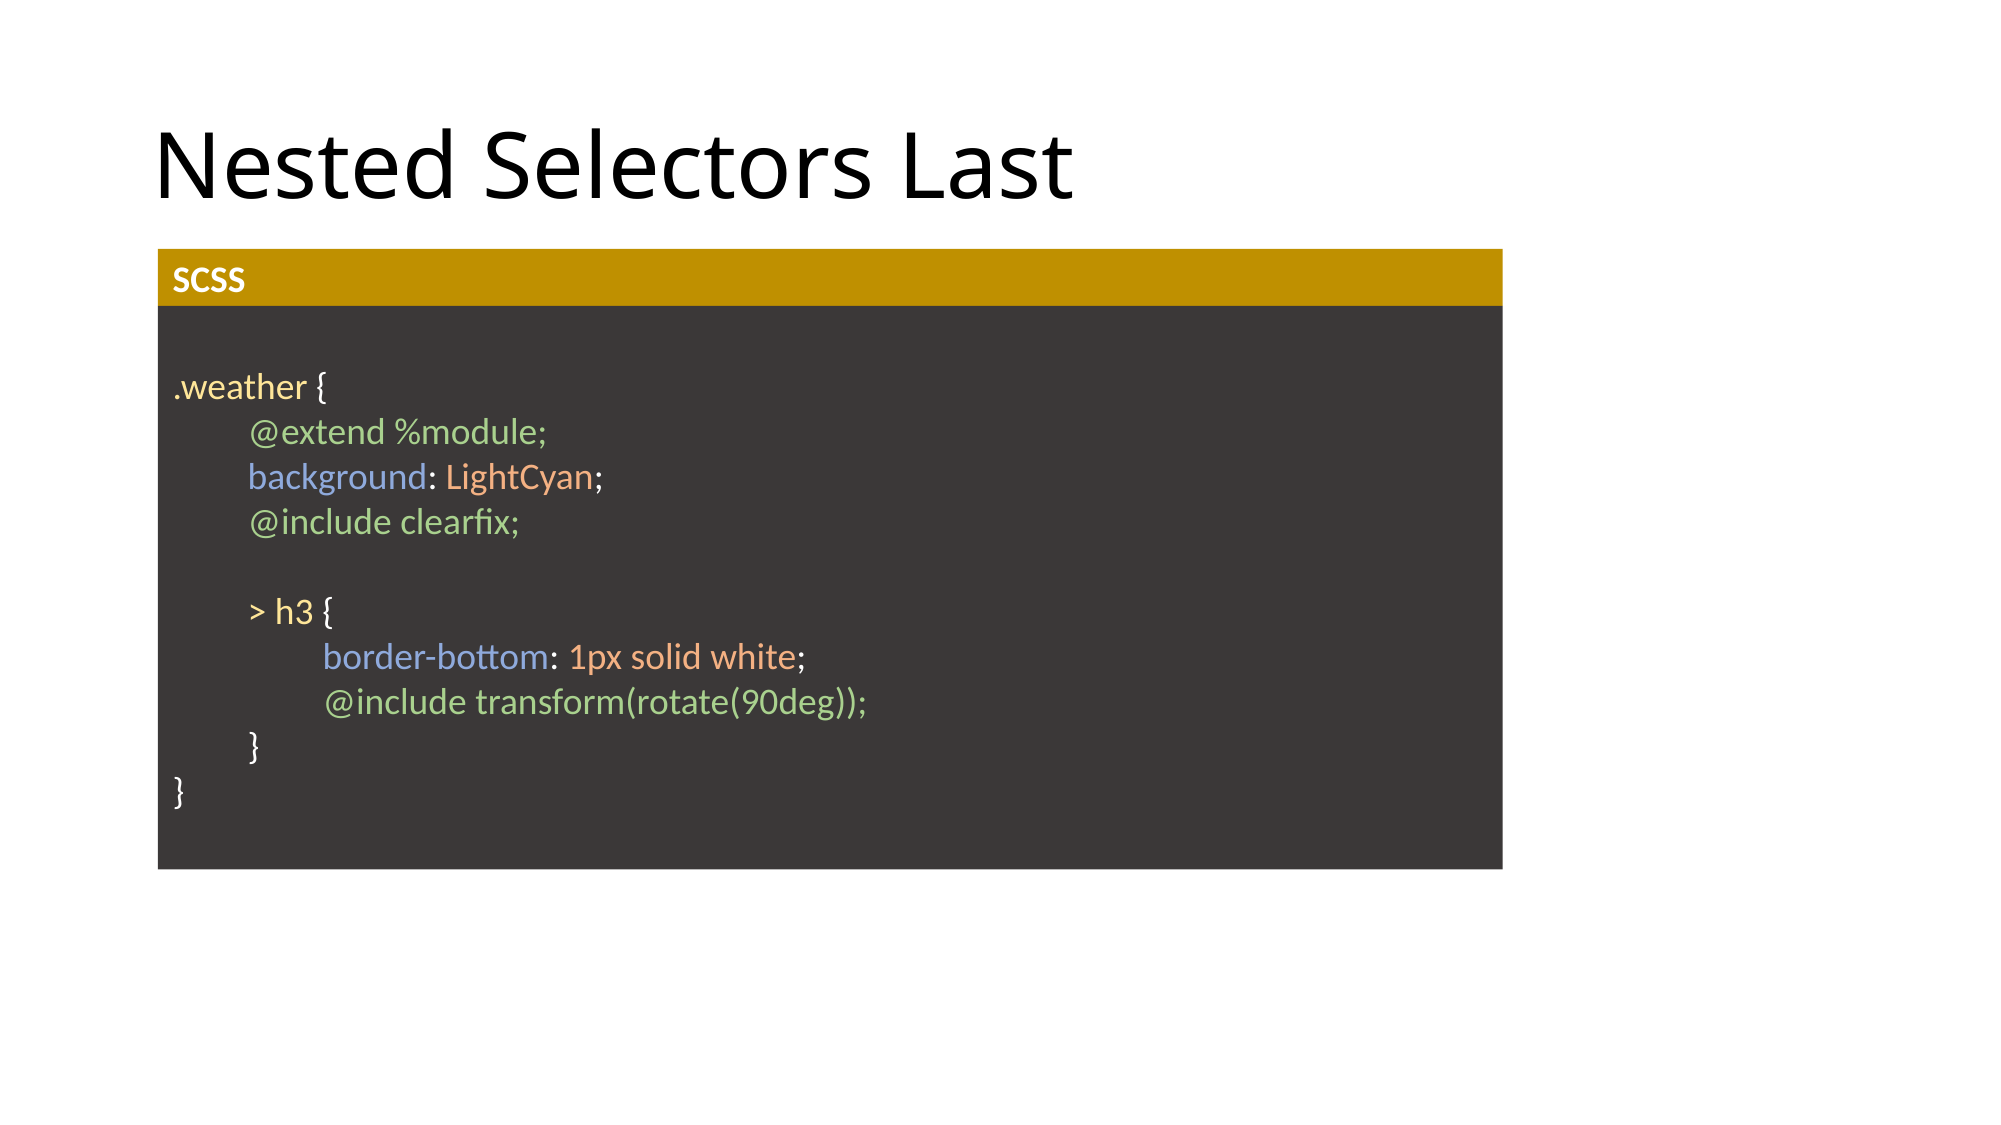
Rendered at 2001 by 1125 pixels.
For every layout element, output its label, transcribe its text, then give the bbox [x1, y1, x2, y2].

text_box .weather { @extend %module; background: LightCyan; @include clearfix; > h3 { border-bottom: 1px solid white; @include transform(rotate(90deg)); } } [157, 305, 1504, 870]
text_box SCSS [157, 248, 1504, 305]
title Nested Selectors Last [137, 59, 1863, 278]
